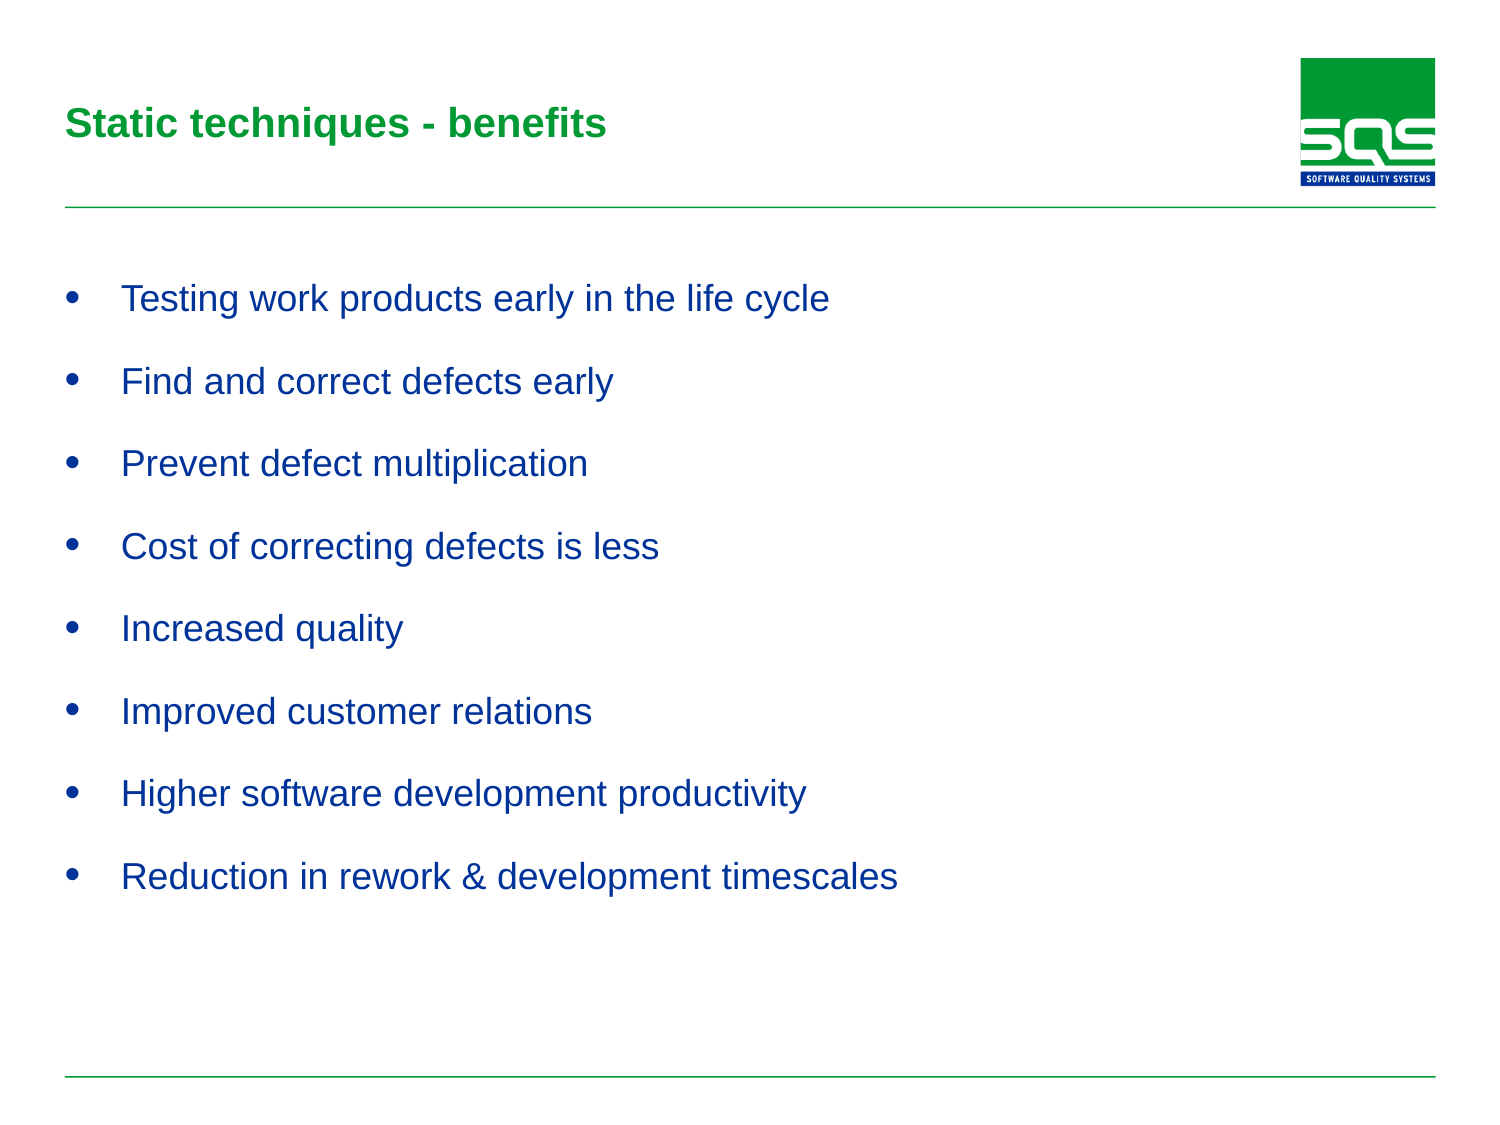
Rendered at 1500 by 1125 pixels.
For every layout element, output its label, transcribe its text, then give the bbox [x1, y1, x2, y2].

list Testing work products early in the life cycle Find and correct defects early Prevent defect multiplication Cost of correcting defects is less Increased quality Improved customer relations Higher software development productivity Reduction in rework & development timescales [64, 251, 1436, 916]
title Static techniques - benefits [64, 95, 1286, 146]
picture [1281, 58, 1436, 189]
